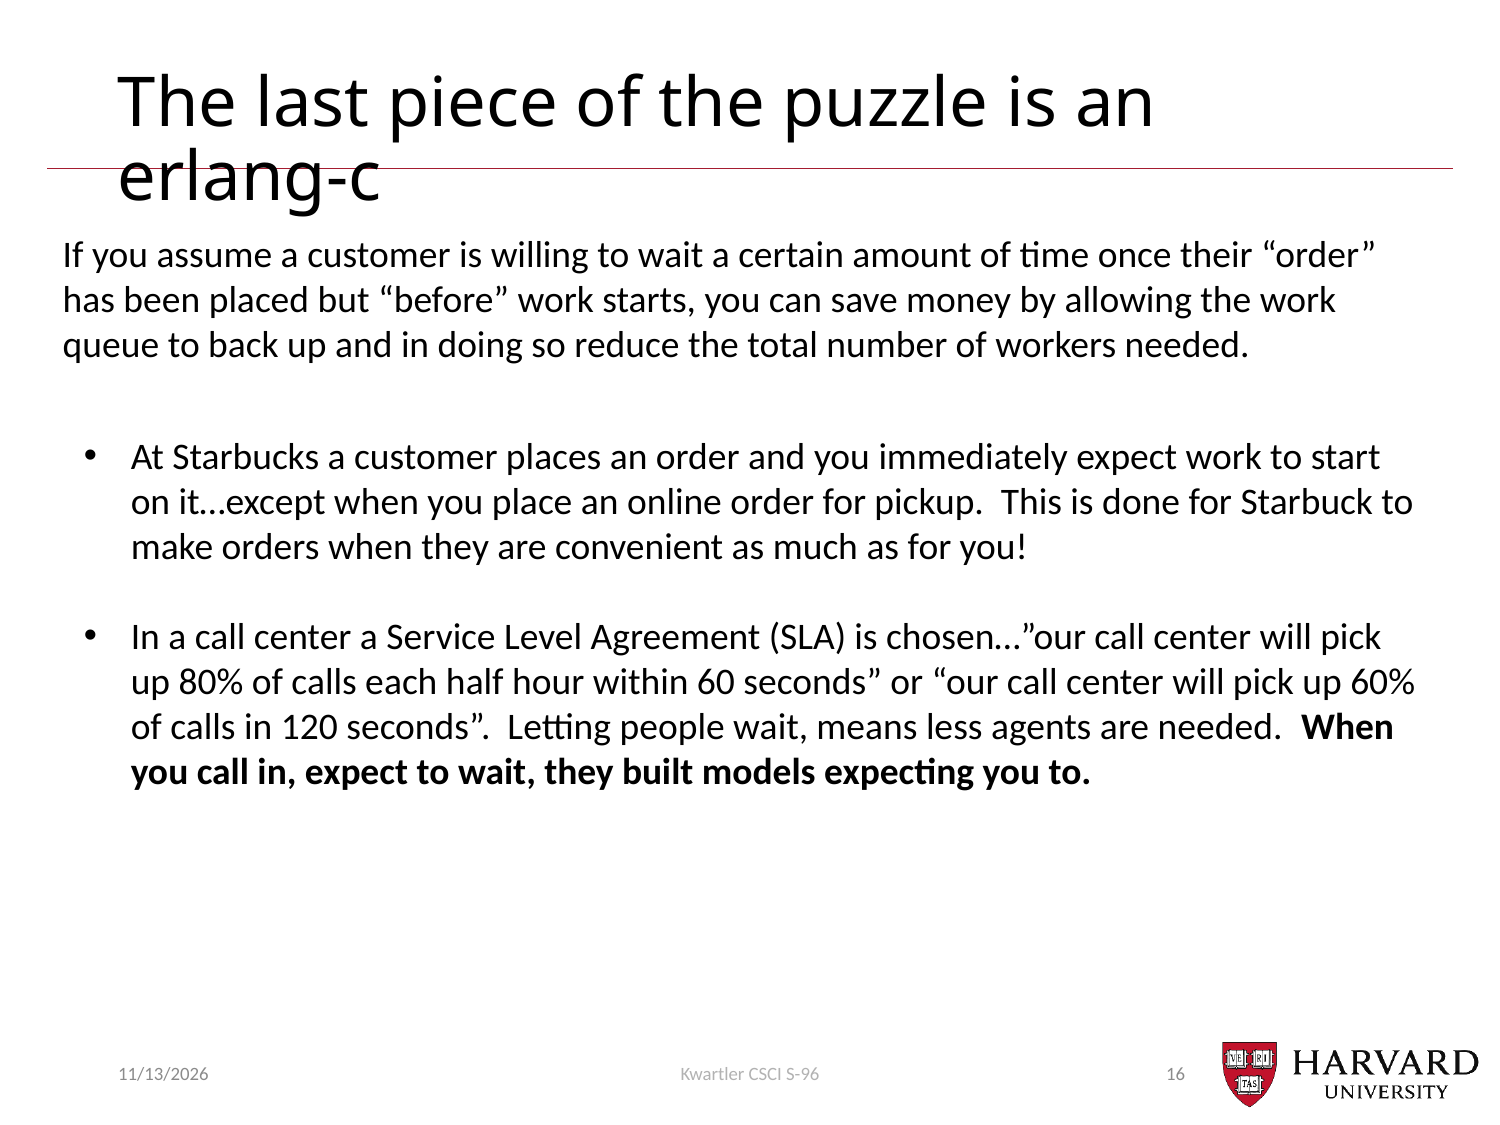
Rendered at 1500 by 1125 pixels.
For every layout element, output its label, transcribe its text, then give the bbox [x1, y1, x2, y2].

footer Kwartler CSCI S-96 [496, 1042, 1004, 1103]
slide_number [103, 1042, 441, 1103]
slide_number 16 [1059, 1042, 1200, 1103]
title The last piece of the puzzle is an erlang-c [103, 59, 1397, 157]
picture [1200, 1024, 1500, 1125]
text_box If you assume a customer is willing to wait a certain amount of time once their “order” has been placed but “before” work starts, you can save money by allowing the work queue to back up and in doing so reduce the total number of workers needed. [48, 222, 1397, 373]
text_box At Starbucks a customer places an order and you immediately expect work to start on it…except when you place an online order for pickup. This is done for Starbuck to make orders when they are convenient as much as for you! In a call center a Service Level Agreement (SLA) is chosen…”our call center will pick up 80% of calls each half hour within 60 seconds” or “our call center will pick up 60% of calls in 120 seconds”. Letting people wait, means less agents are needed. When you call in, expect to wait, they built models expecting you to. [69, 424, 1439, 845]
